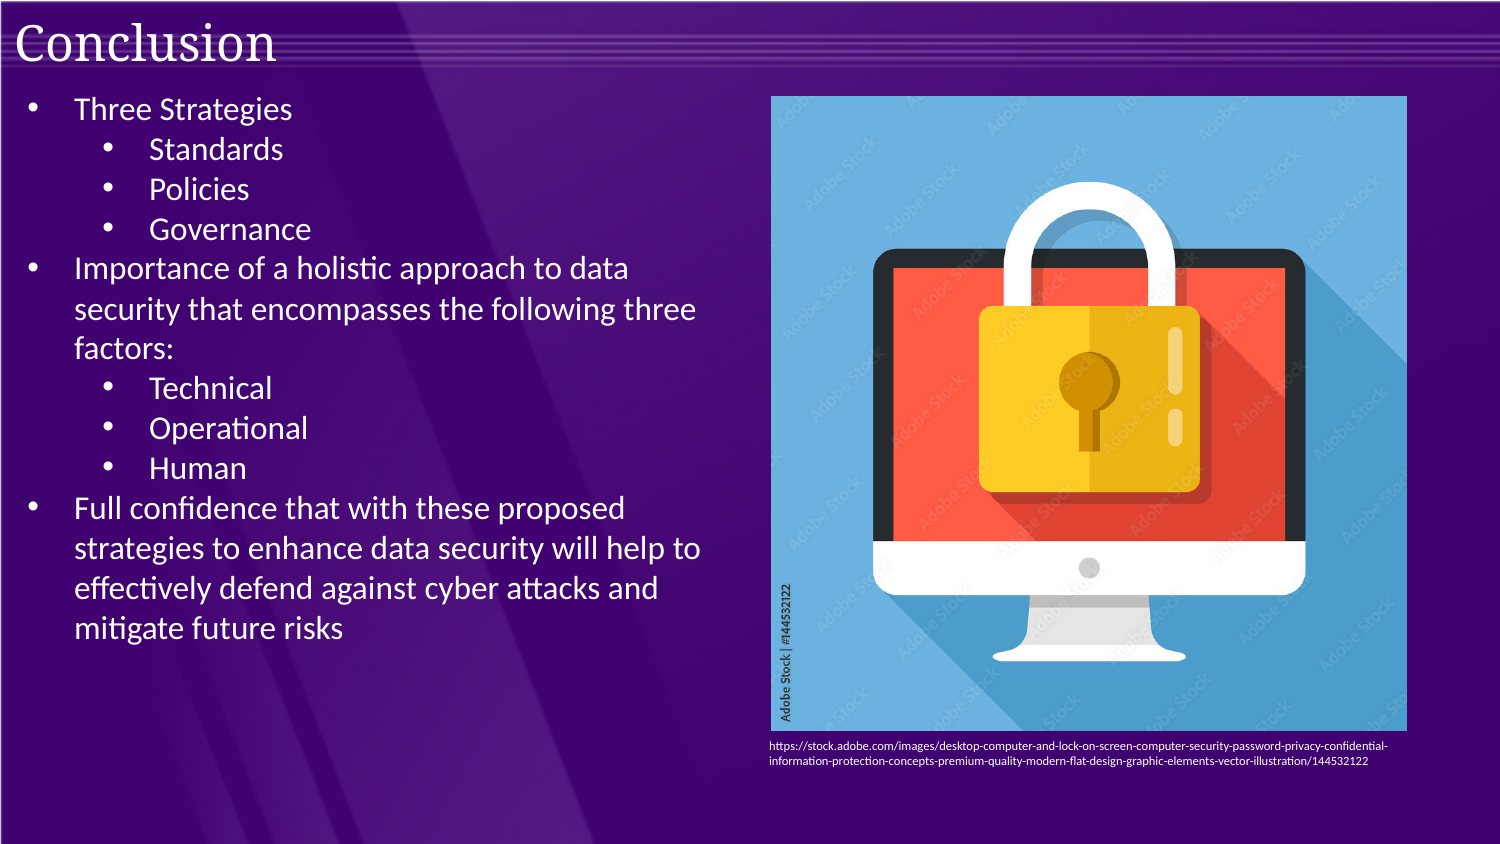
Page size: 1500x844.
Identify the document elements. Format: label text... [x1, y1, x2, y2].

text_box Three Strategies Standards Policies Governance Importance of a holistic approach to data security that encompasses the following three factors: Technical Operational Human Full confidence that with these proposed strategies to enhance data security will help to effectively defend against cyber attacks and mitigate future risks [12, 79, 738, 654]
picture [2, 2, 1500, 844]
text_box https://stock.adobe.com/images/desktop-computer-and-lock-on-screen-computer-security-password-privacy-confidential-information-protection-concepts-premium-quality-modern-flat-design-graphic-elements-vector-illustration/144532122 [754, 730, 1455, 776]
text_box Conclusion [0, 3, 750, 79]
